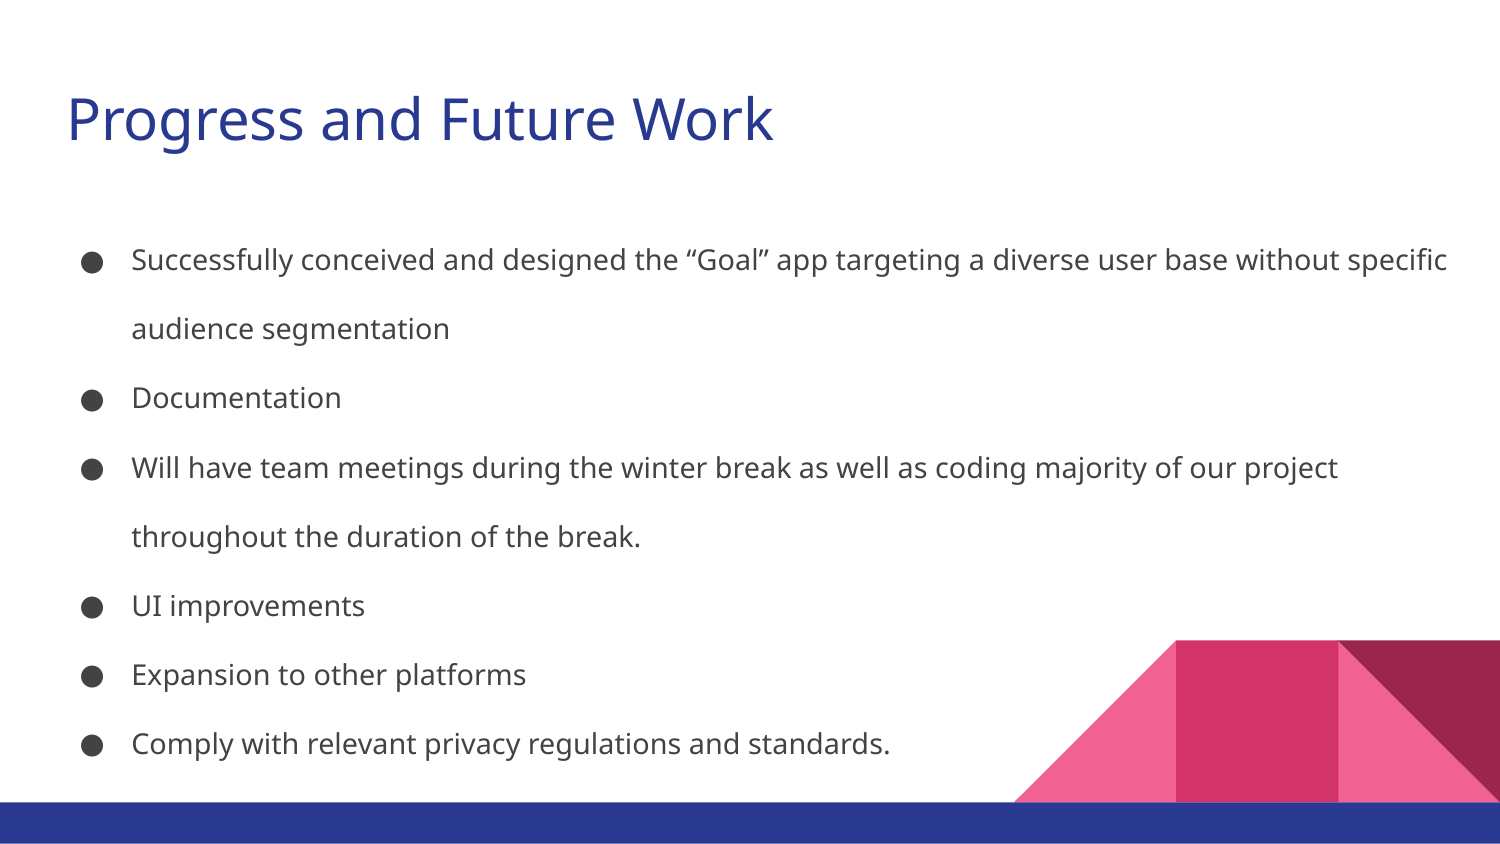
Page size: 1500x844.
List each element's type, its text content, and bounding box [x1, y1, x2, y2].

list Successfully conceived and designed the “Goal” app targeting a diverse user base without specific audience segmentation Documentation Will have team meetings during the winter break as well as coding majority of our project throughout the duration of the break. UI improvements Expansion to other platforms Comply with relevant privacy regulations and standards. [41, 192, 1489, 784]
title Progress and Future Work [51, 67, 1449, 167]
